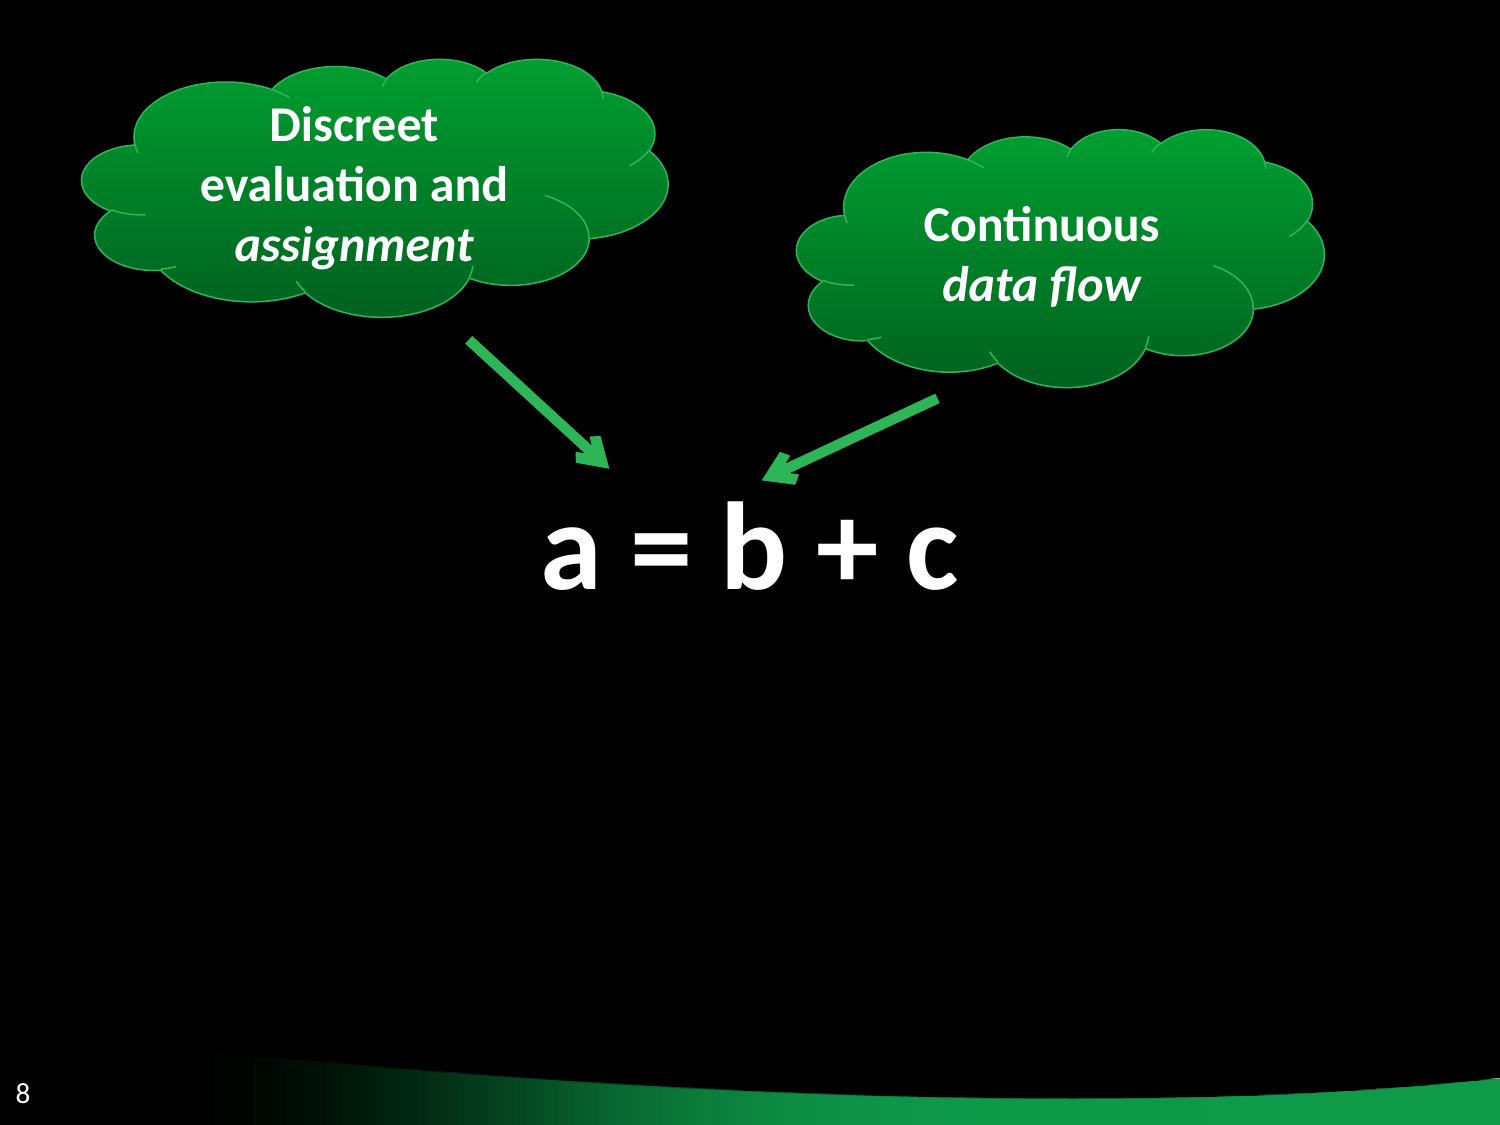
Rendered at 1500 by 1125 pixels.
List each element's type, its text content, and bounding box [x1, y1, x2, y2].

list a = b + c [74, 93, 1426, 1006]
picture [0, 0, 1500, 1125]
text_box Discreet evaluation and assignment [80, 58, 669, 319]
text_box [761, 398, 938, 481]
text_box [468, 339, 610, 469]
text_box Continuous data flow [795, 128, 1326, 389]
